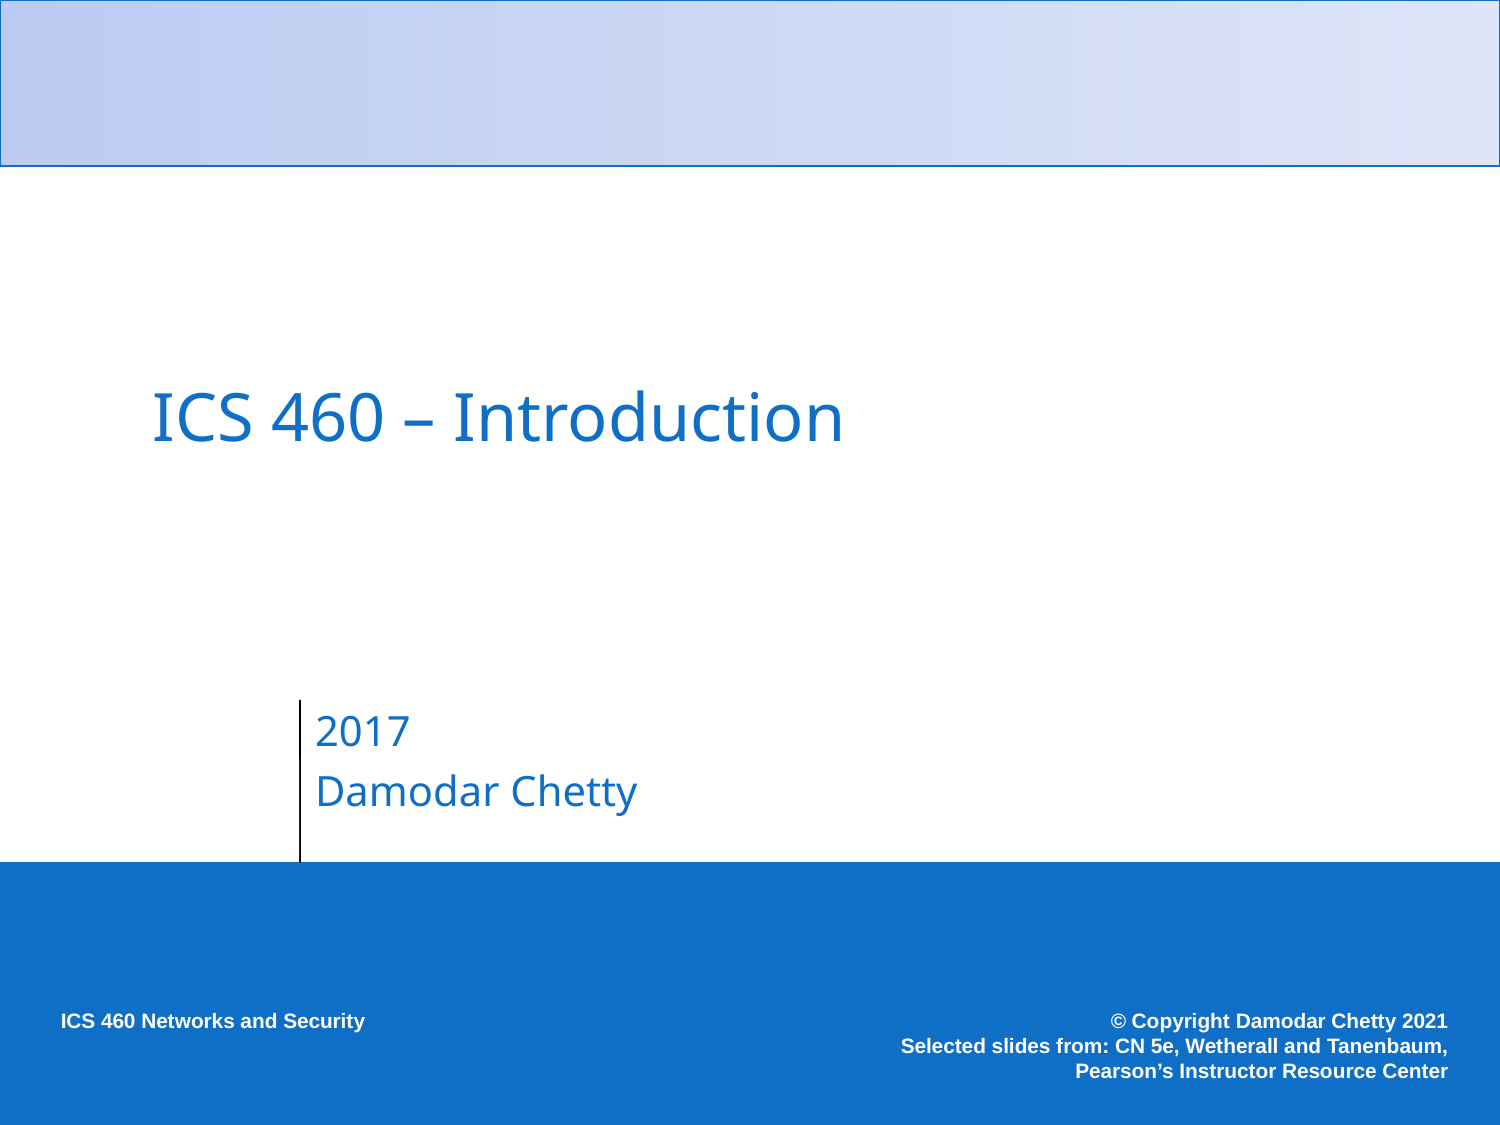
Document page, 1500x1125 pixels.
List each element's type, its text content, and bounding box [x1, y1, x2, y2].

title ICS 460 – Introduction [137, 312, 1138, 463]
subtitle 2017 Damodar Chetty [299, 699, 1013, 851]
